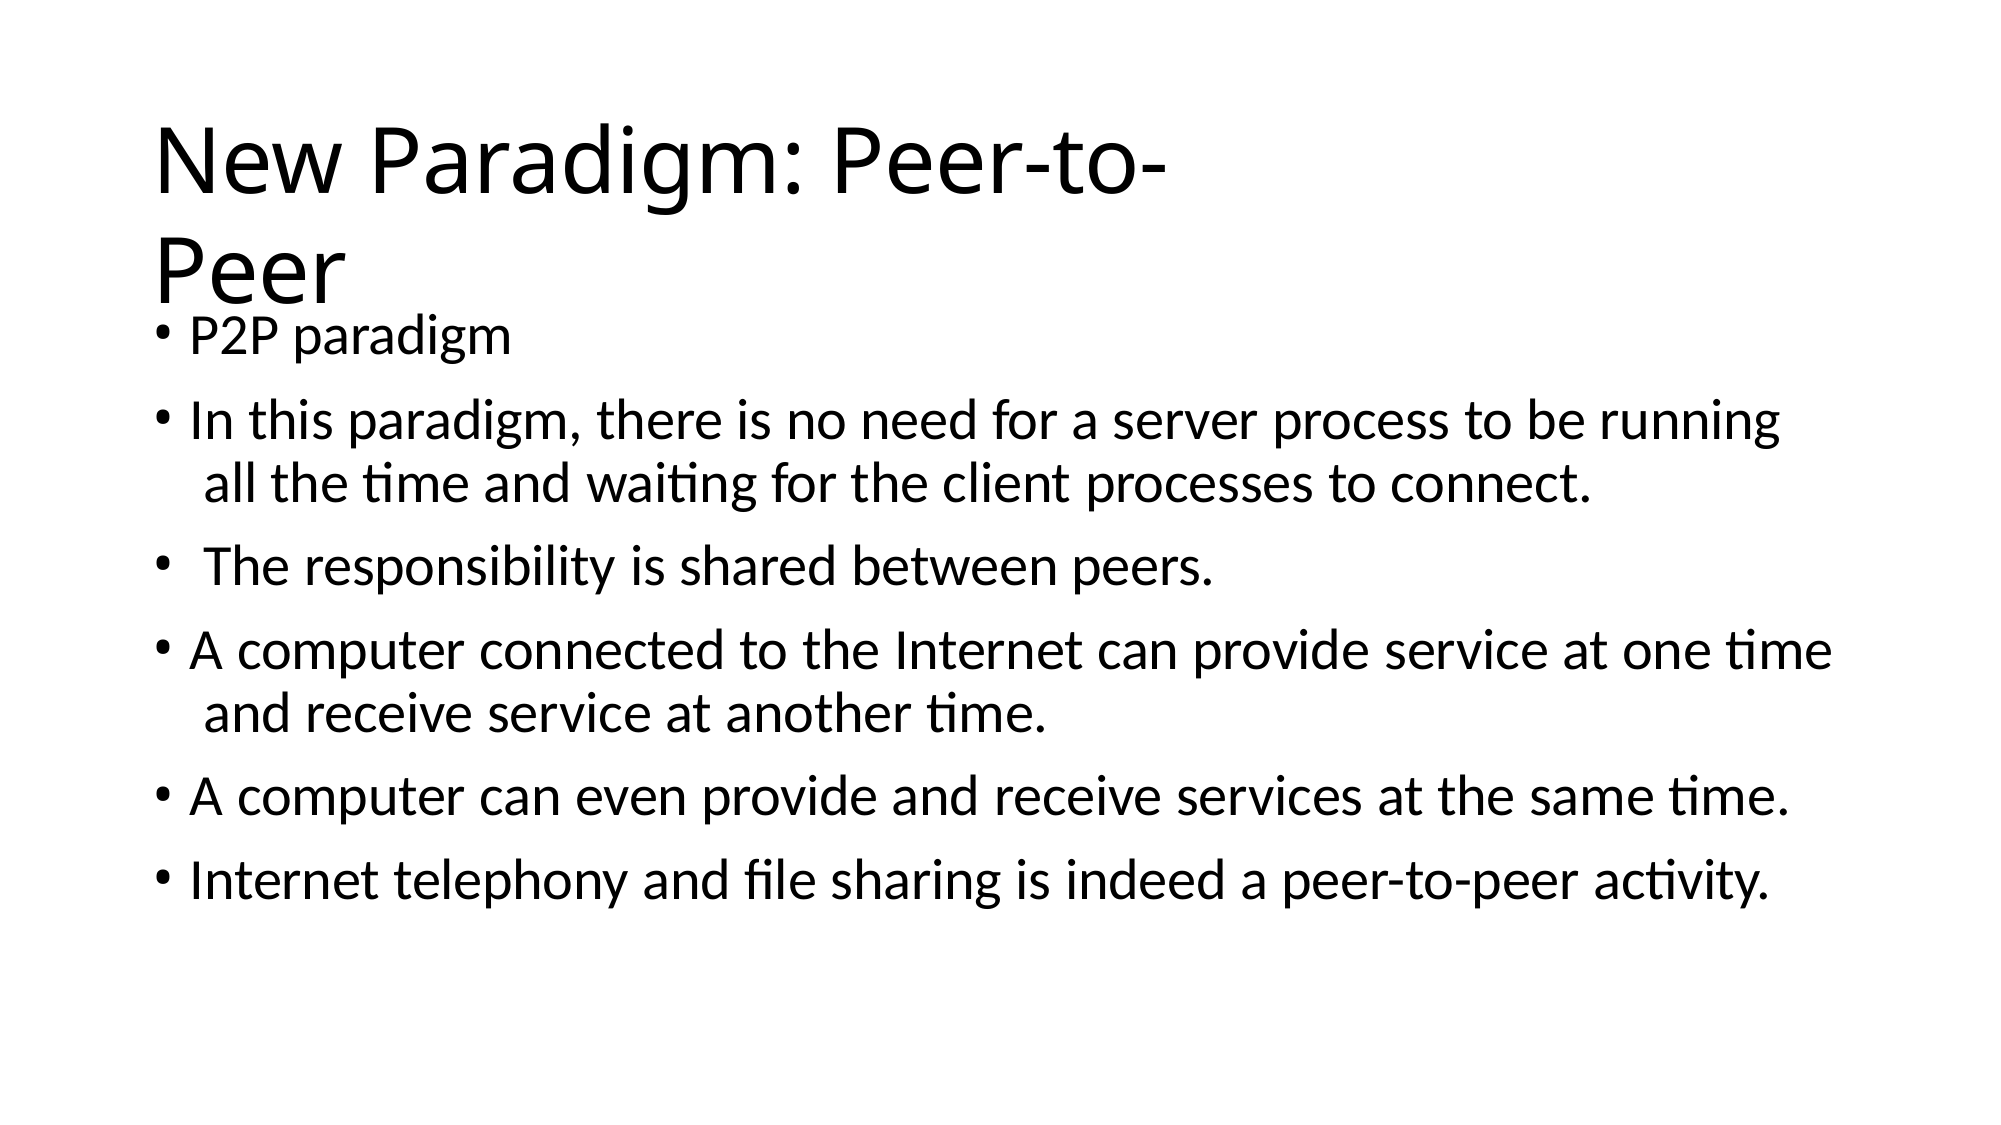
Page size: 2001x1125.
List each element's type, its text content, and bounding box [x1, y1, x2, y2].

text_box P2P paradigm In this paradigm, there is no need for a server process to be running all the time and waiting for the client processes to connect. The responsibility is shared between peers. A computer connected to the Internet can provide service at one time and receive service at another time. A computer can even provide and receive services at the same time. Internet telephony and file sharing is indeed a peer-to-peer activity. [150, 279, 1847, 912]
title New Paradigm: Peer-to-Peer [150, 100, 1199, 279]
